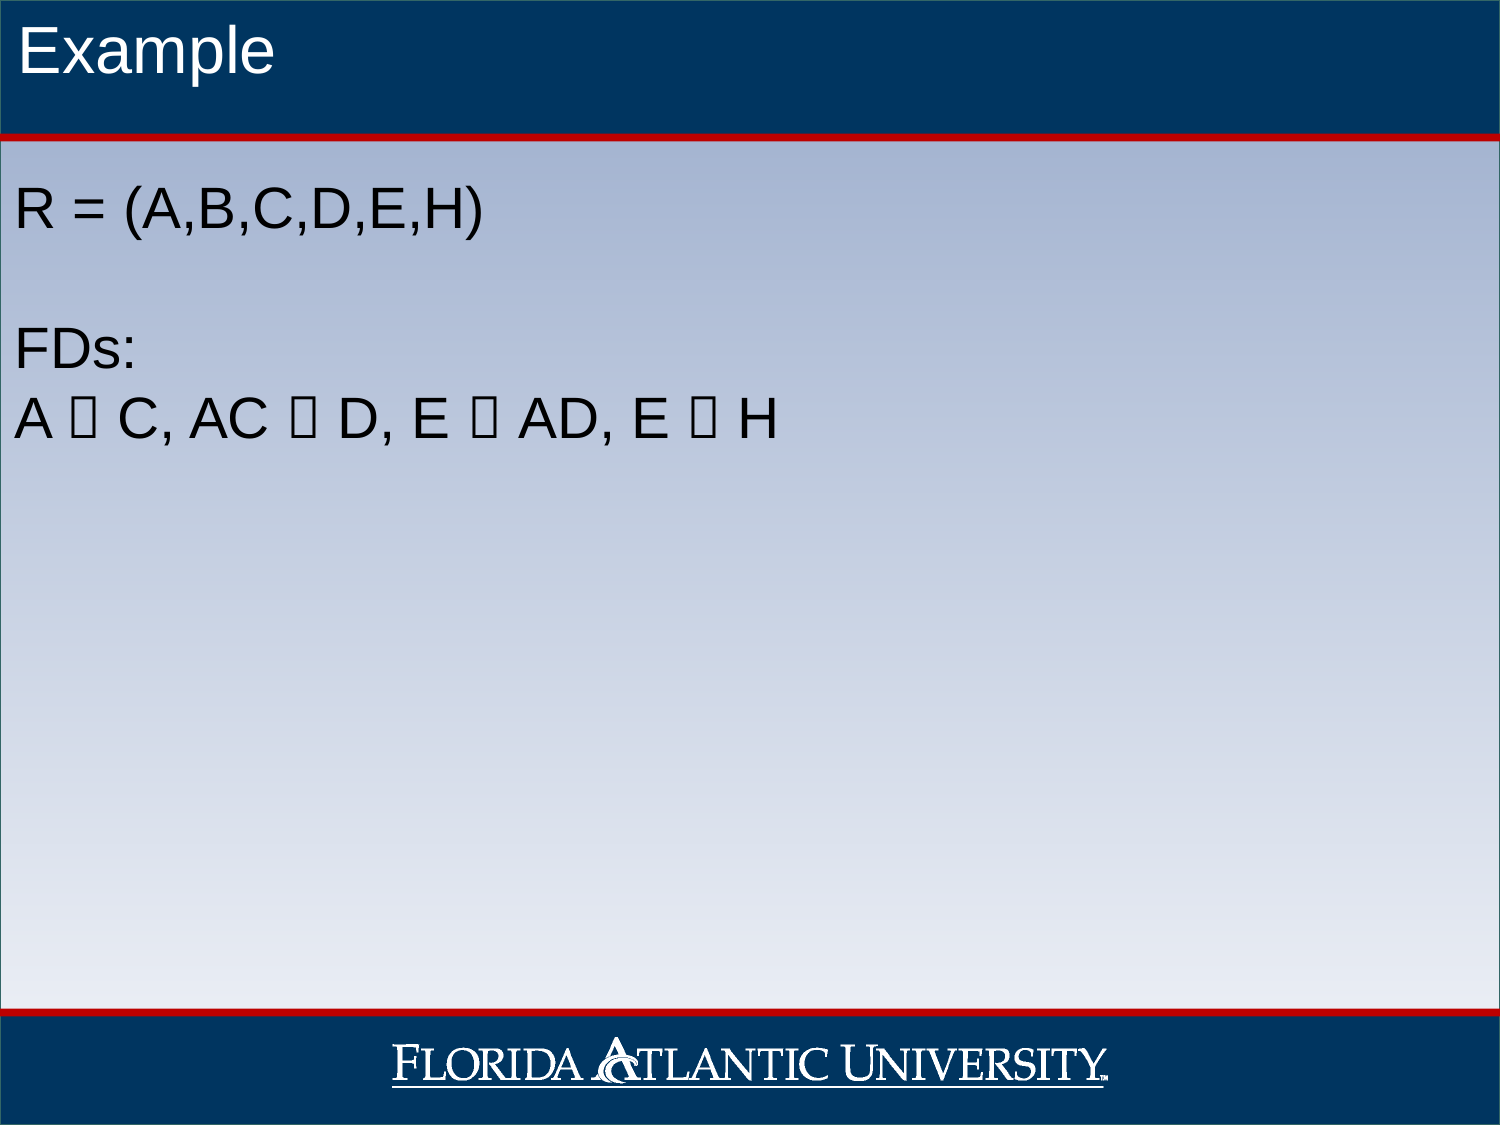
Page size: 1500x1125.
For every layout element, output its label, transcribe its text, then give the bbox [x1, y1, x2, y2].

text_box Example [3, 0, 1500, 95]
picture [392, 1037, 1108, 1088]
text_box R = (A,B,C,D,E,H) FDs: A  C, AC  D, E  AD, E  H [0, 162, 1500, 458]
